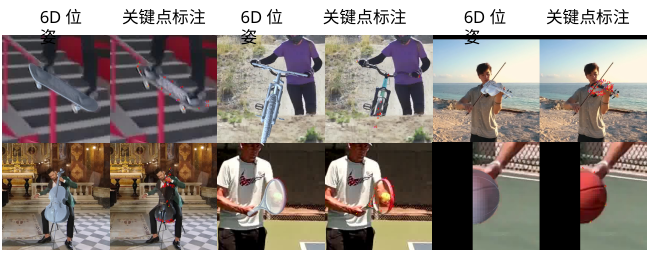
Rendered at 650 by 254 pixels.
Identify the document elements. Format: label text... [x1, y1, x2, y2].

text_box 关键点标注 [308, 0, 424, 35]
text_box 6D位姿 [449, 0, 531, 35]
text_box 关键点标注 [531, 0, 647, 35]
text_box 6D位姿 [24, 0, 107, 35]
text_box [2, 35, 647, 251]
text_box 6D位姿 [225, 0, 308, 35]
text_box 关键点标注 [107, 0, 223, 35]
